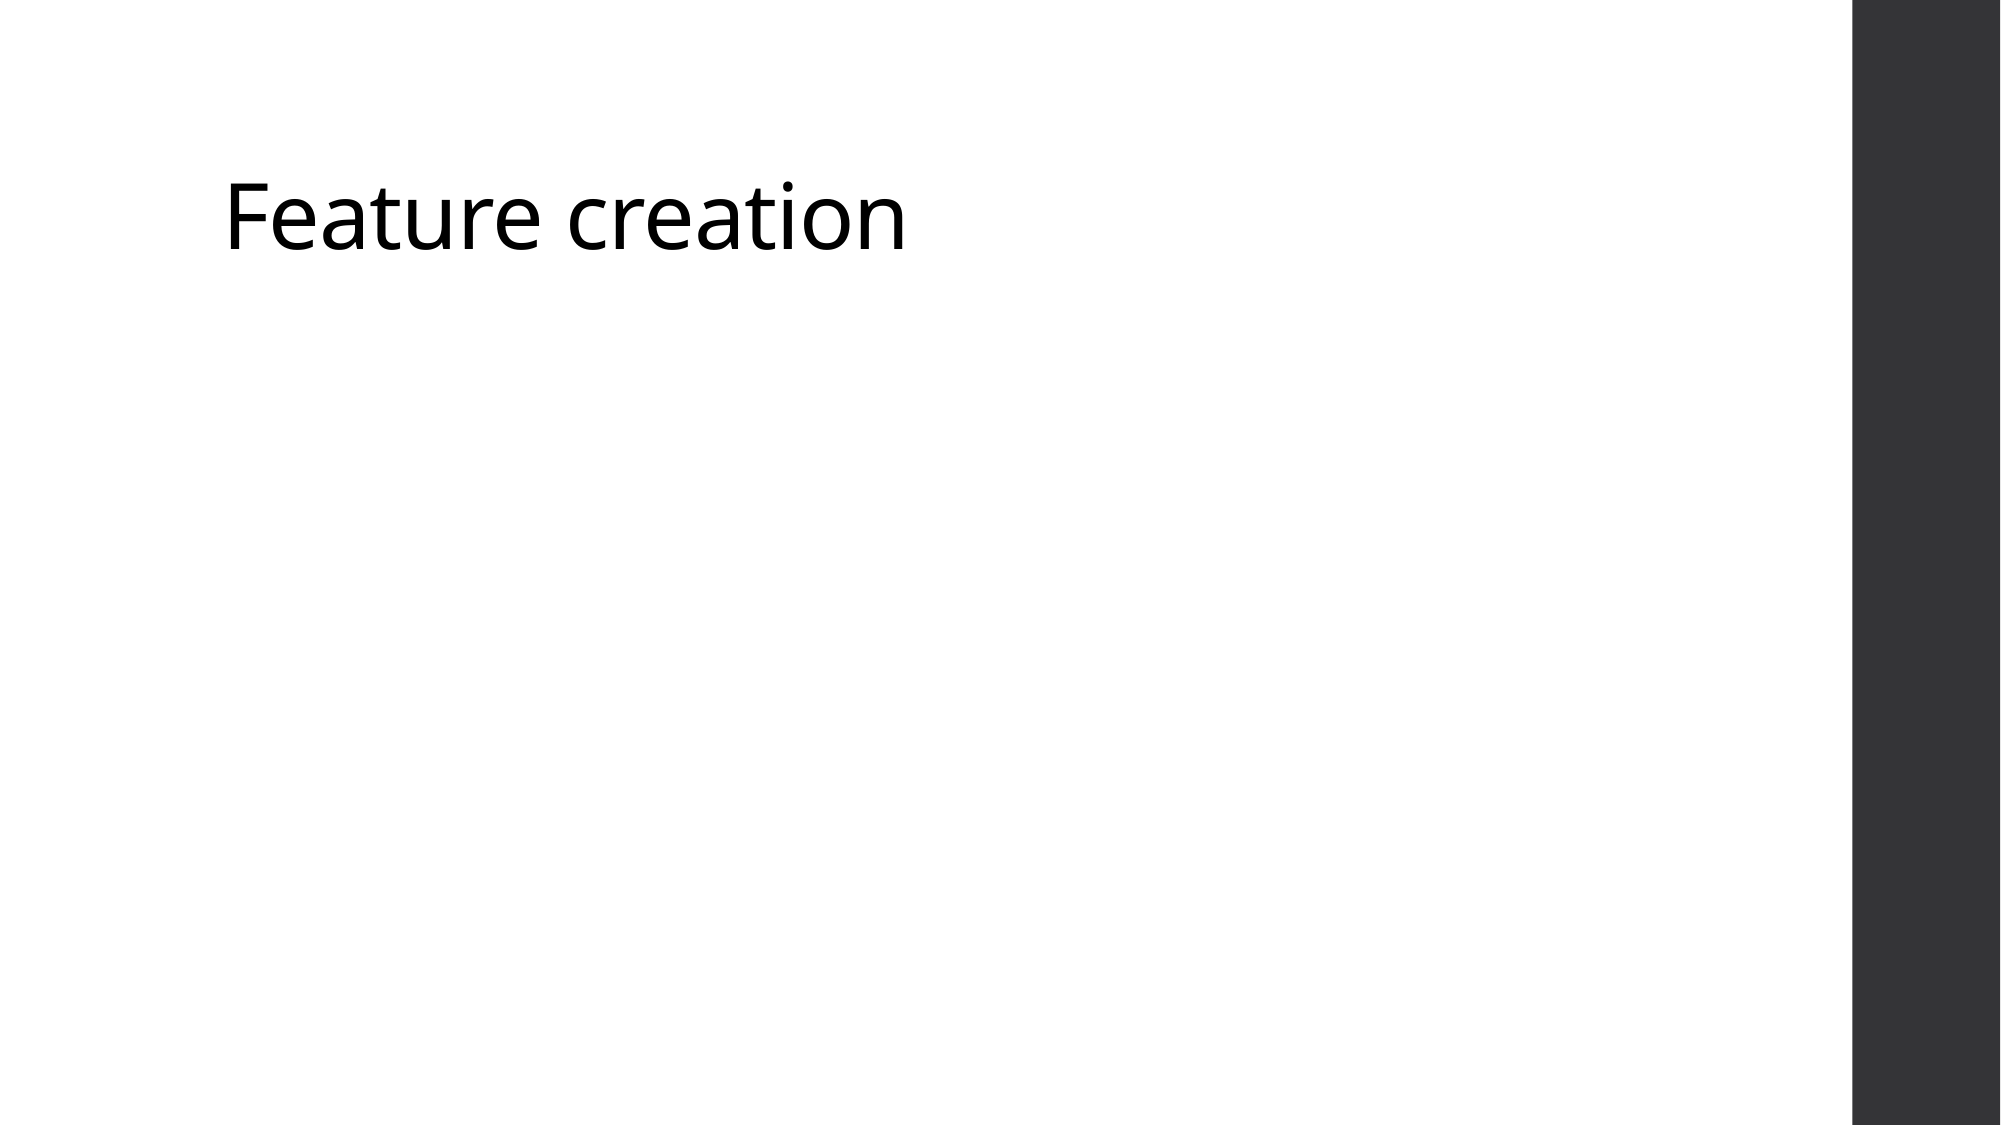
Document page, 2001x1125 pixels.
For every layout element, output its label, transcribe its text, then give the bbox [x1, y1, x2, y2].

title Feature creation [206, 60, 1797, 278]
